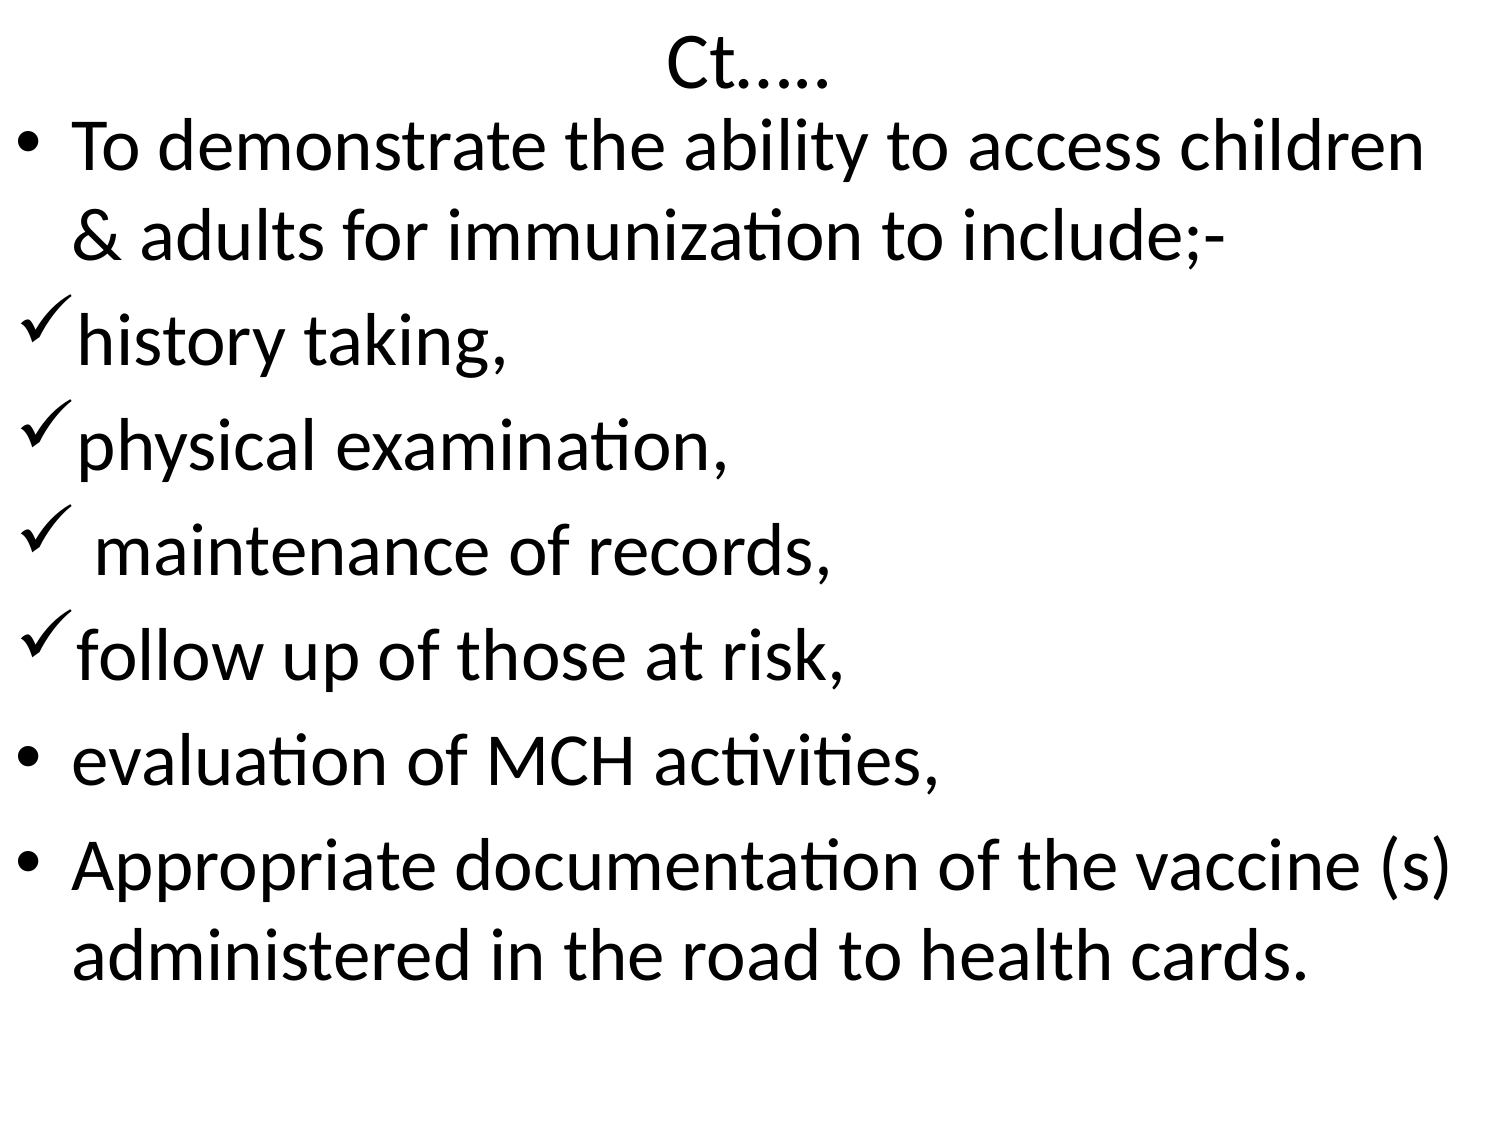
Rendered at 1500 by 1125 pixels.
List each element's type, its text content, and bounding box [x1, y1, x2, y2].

title Ct….. [0, 0, 1500, 87]
list To demonstrate the ability to access children & adults for immunization to include;- history taking, physical examination, maintenance of records, follow up of those at risk, evaluation of MCH activities, Appropriate documentation of the vaccine (s) administered in the road to health cards. [0, 87, 1500, 1125]
